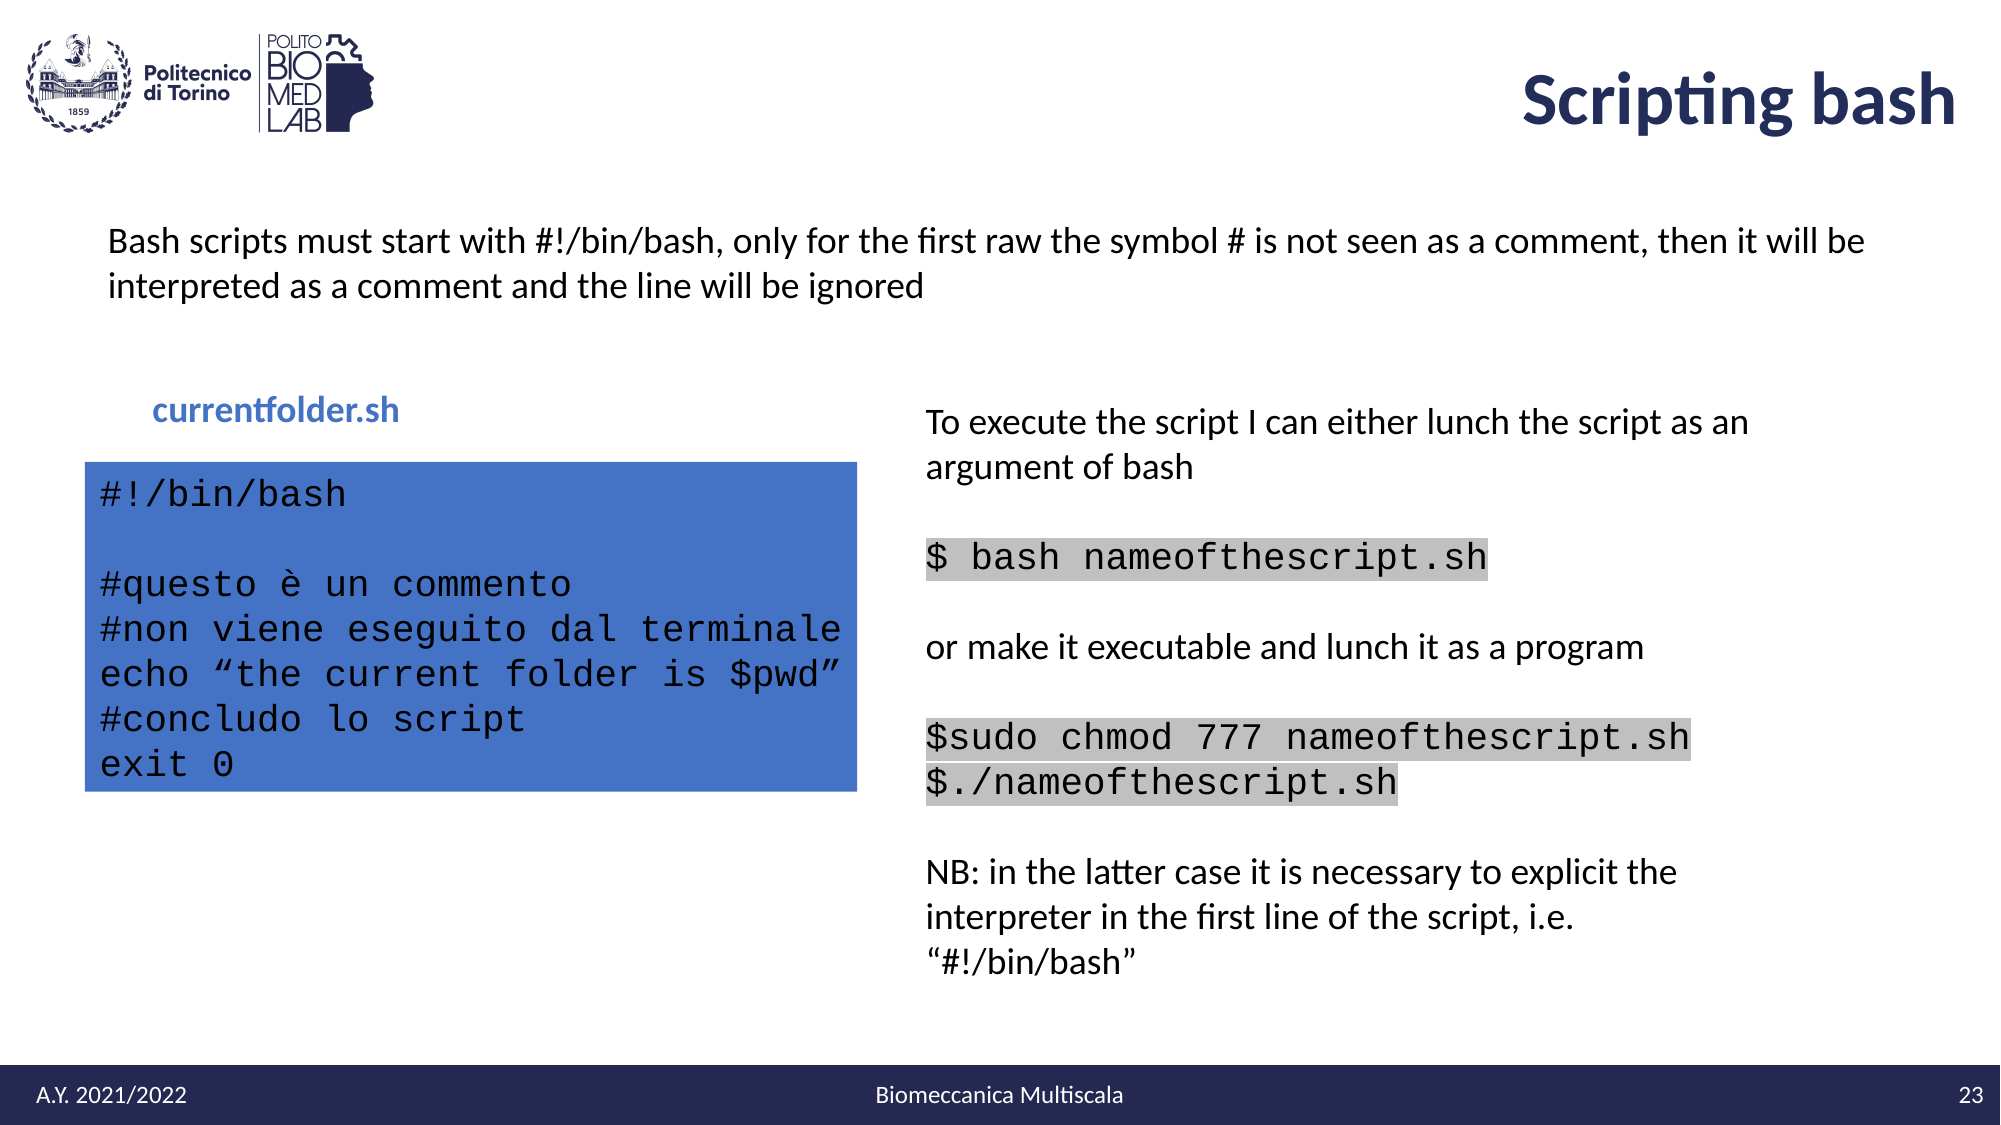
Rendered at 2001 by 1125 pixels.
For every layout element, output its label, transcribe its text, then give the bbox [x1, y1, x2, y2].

slide_number 23 [1549, 1064, 2000, 1124]
footer Biomeccanica Multiscala [662, 1064, 1338, 1124]
text_box currentfolder.sh [137, 377, 415, 438]
text_box To execute the script I can either lunch the script as an argument of bash $ bash nameofthescript.sh or make it executable and lunch it as a program $sudo chmod 777 nameofthescript.sh $./nameofthescript.sh NB: in the latter case it is necessary to explicit the interpreter in the first line of the script, i.e. “#!/bin/bash” [910, 389, 1789, 990]
text_box Bash scripts must start with #!/bin/bash, only for the first raw the symbol # is not seen as a comment, then it will be interpreted as a comment and the line will be ignored [93, 208, 1924, 314]
text_box #!/bin/bash #questo è un commento #non viene eseguito dal terminale echo “the current folder is $pwd” #concludo lo script exit 0 [84, 461, 858, 792]
title Scripting bash [470, 52, 1974, 153]
slide_number A.Y. 2021/2022 [20, 1064, 471, 1124]
picture [26, 34, 374, 133]
